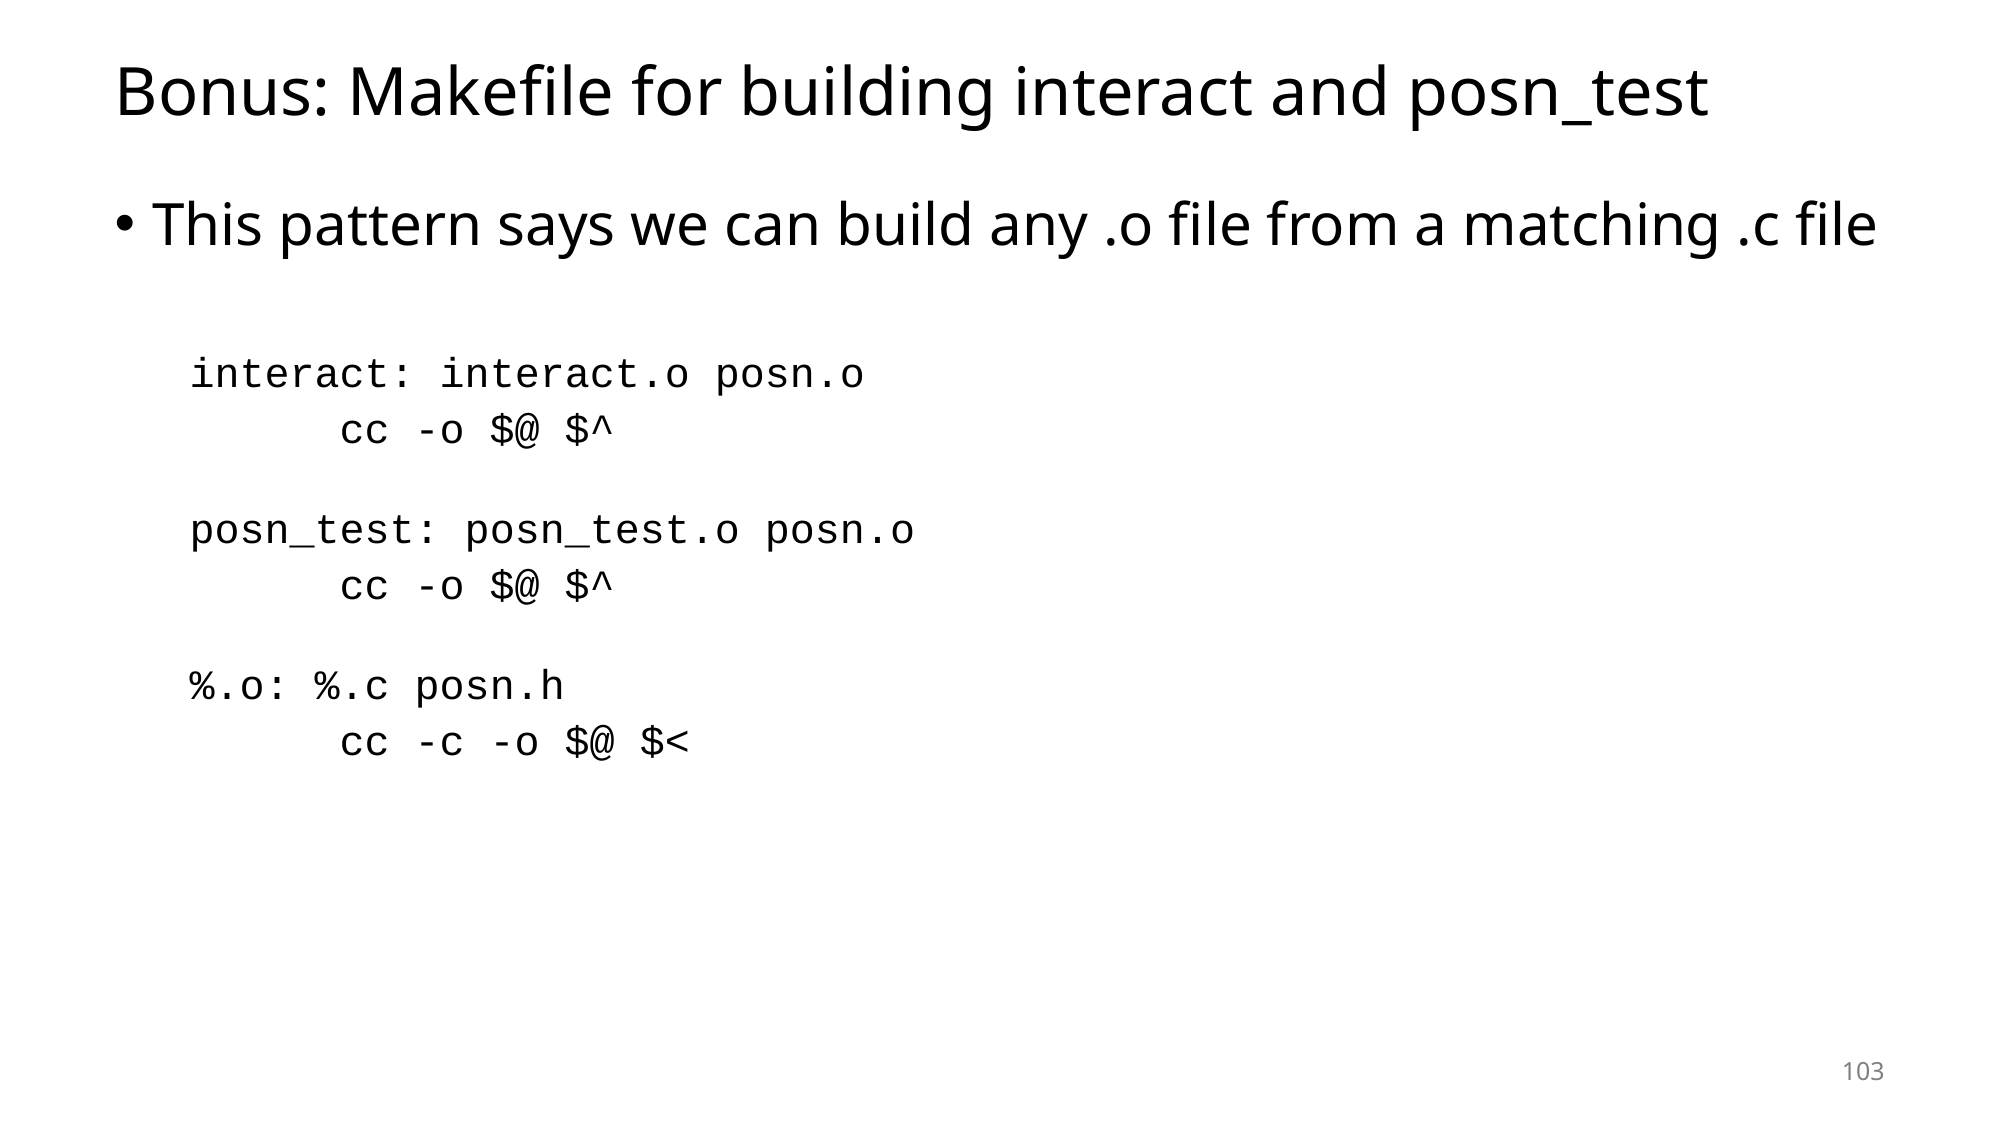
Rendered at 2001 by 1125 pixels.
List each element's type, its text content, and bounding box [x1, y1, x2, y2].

title Bonus: Makefile for building interact and posn_test [99, 37, 1900, 150]
list This pattern says we can build any .o file from a matching .c file interact: interact.o posn.o cc ‑o $@ $^ posn_test: posn_test.o posn.o cc ‑o $@ $^ %.o: %.c posn.h cc ‑c ‑o $@ $< [99, 187, 1942, 1013]
slide_number 103 [1749, 1042, 1900, 1103]
